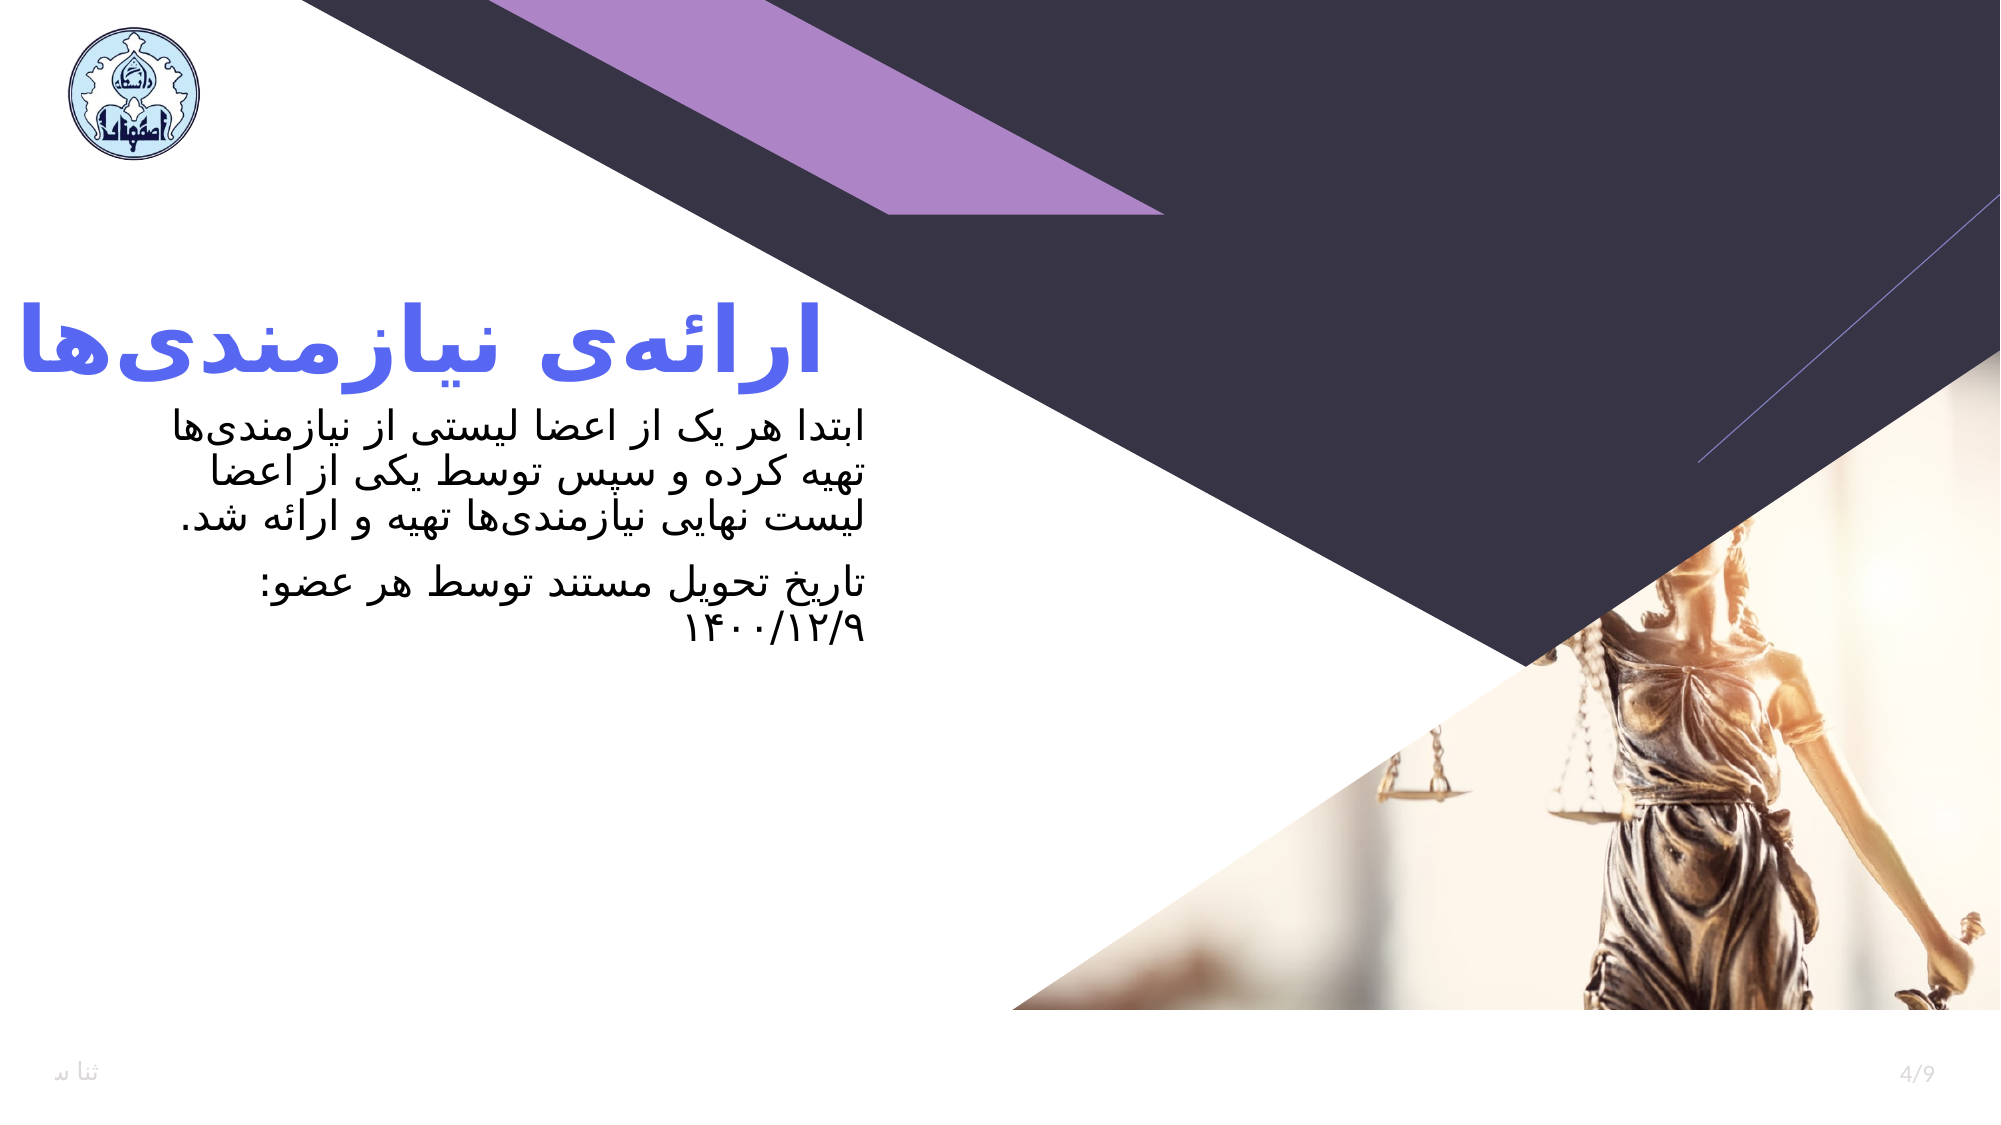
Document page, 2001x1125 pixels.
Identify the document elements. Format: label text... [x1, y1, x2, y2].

slide_number 3/9 [1828, 1042, 1950, 1103]
list ابتدا هر یک از اعضا لیستی از نیازمندی‌ها تهیه کرده و سپس توسط یکی از اعضا لیست نهایی نیازمندی‌ها تهیه و ارائه شد. تاریخ تحویل مستند توسط هر عضو: ۱۴۰۰/۱۲/۹ [99, 397, 882, 894]
picture [1012, 350, 2000, 1011]
footer سامانه ثنا [55, 1042, 731, 1103]
text_box [66, 25, 202, 162]
title ارائه‌ی نیازمندی‌ها [0, 193, 842, 393]
